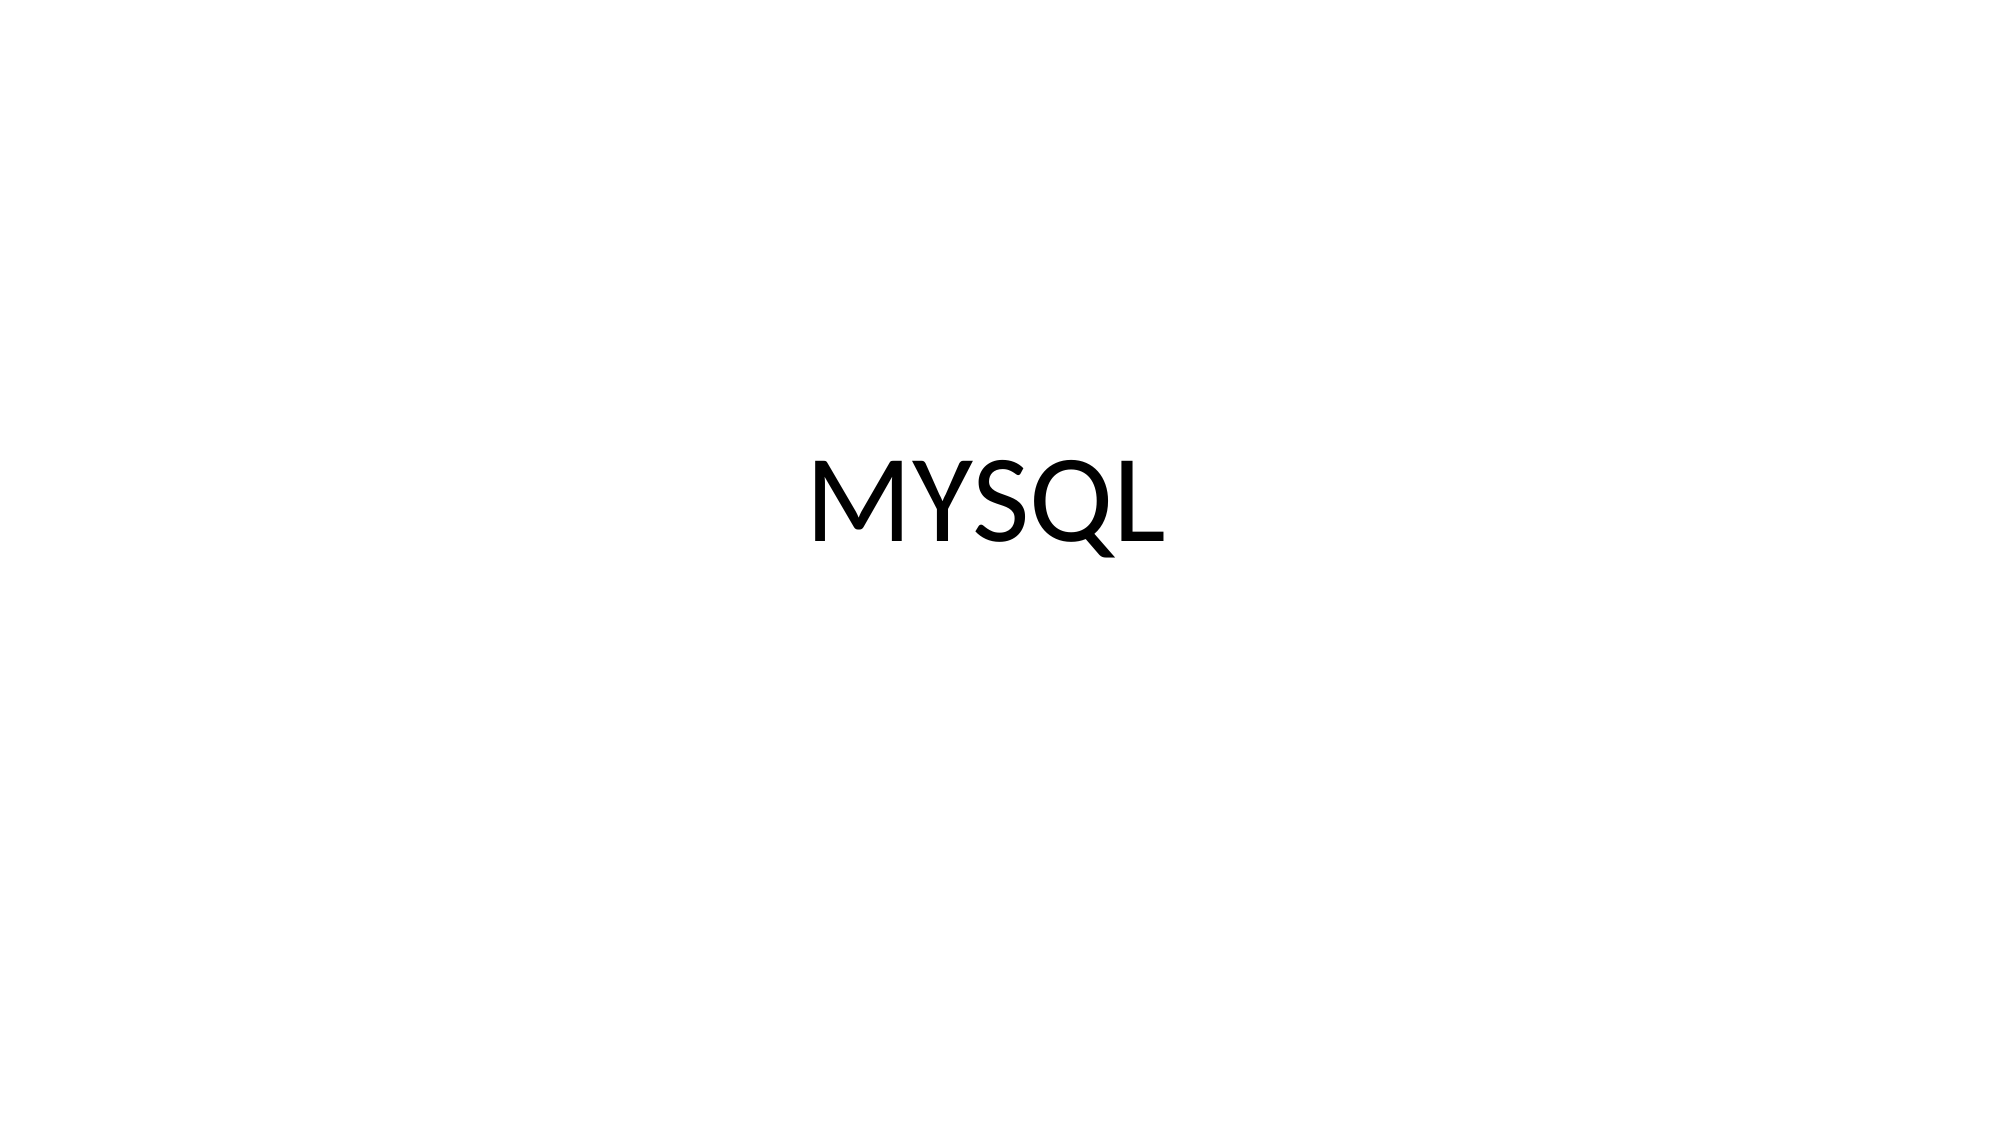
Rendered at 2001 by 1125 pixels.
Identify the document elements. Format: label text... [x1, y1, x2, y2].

title MYSQL [249, 184, 1750, 576]
